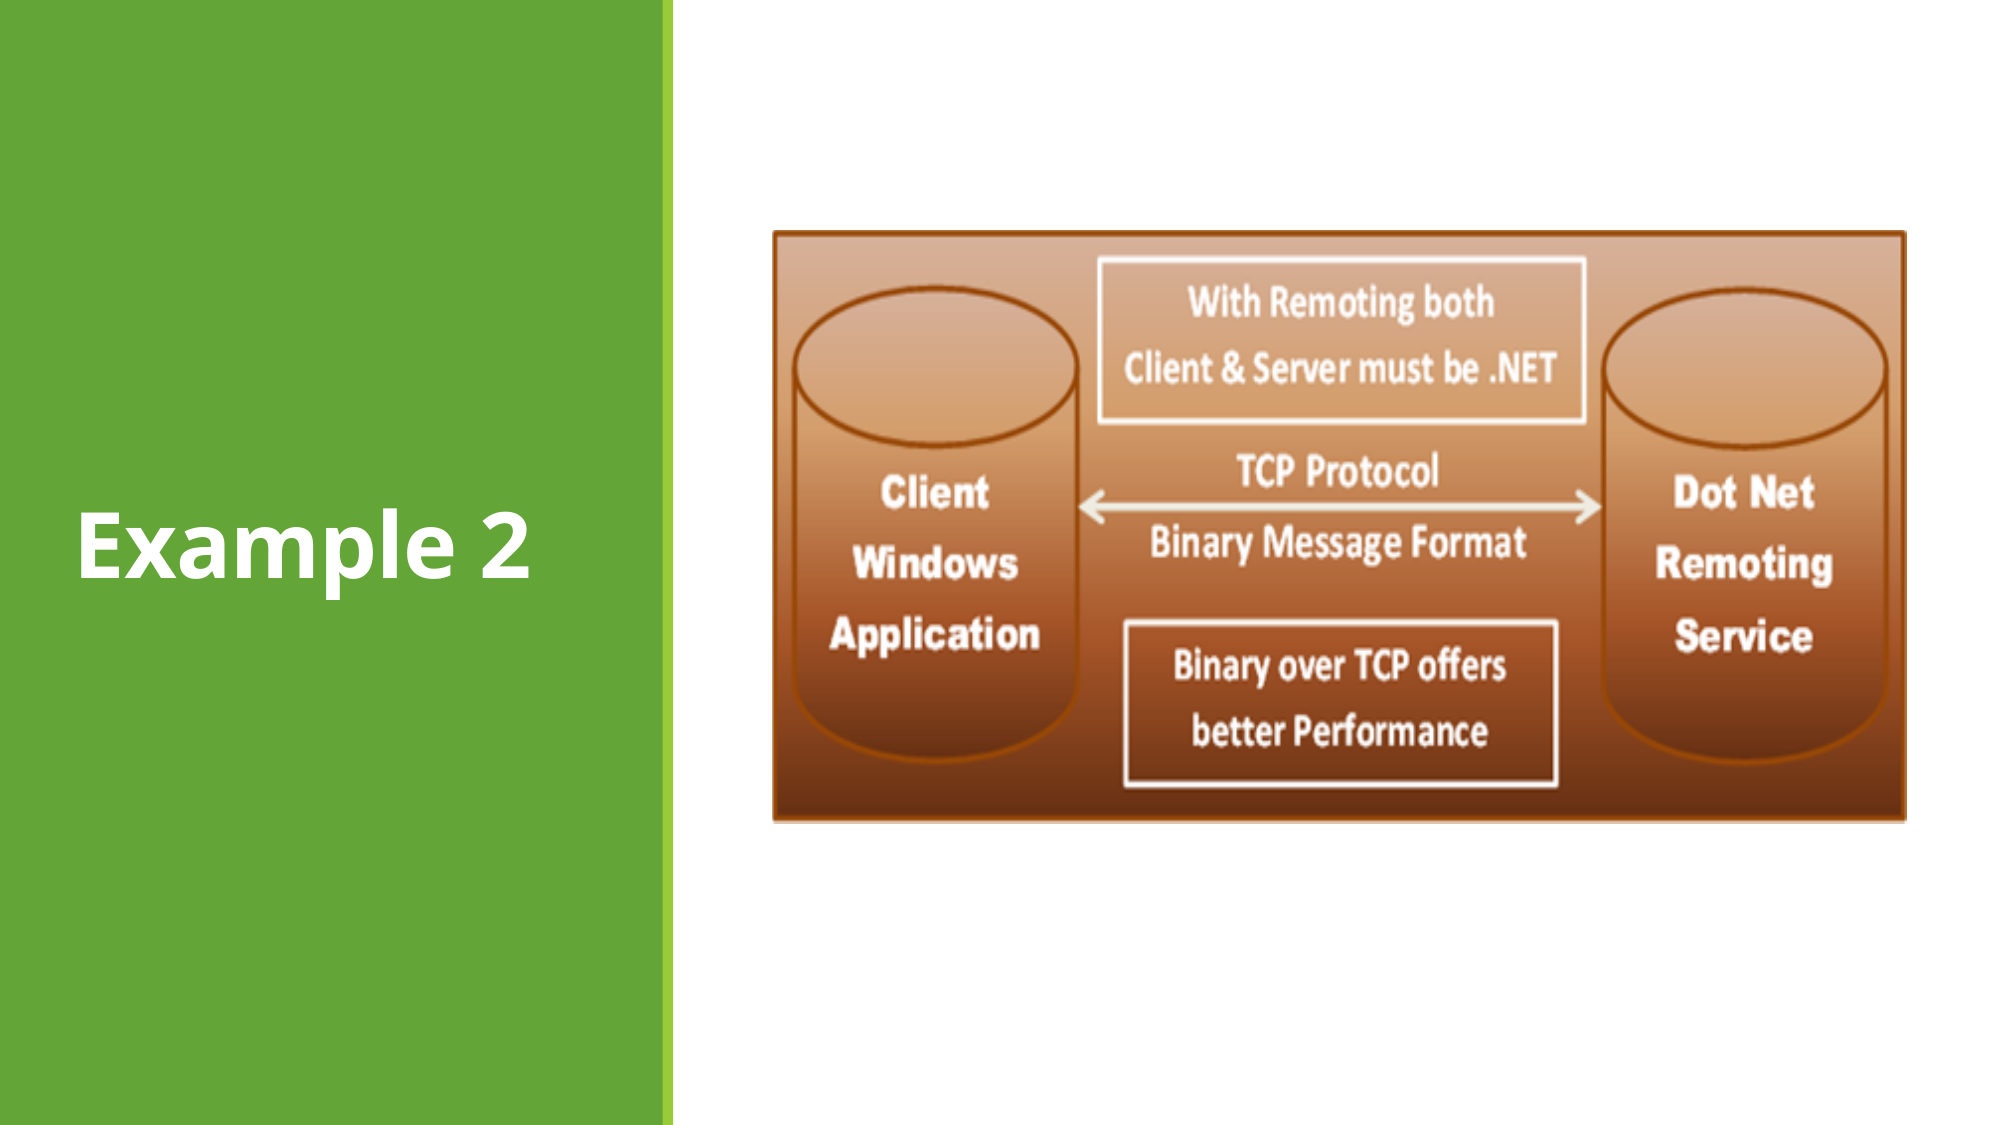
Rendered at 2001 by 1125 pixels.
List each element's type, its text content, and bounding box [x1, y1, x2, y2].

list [771, 229, 1907, 825]
title Example 2 [58, 230, 584, 606]
